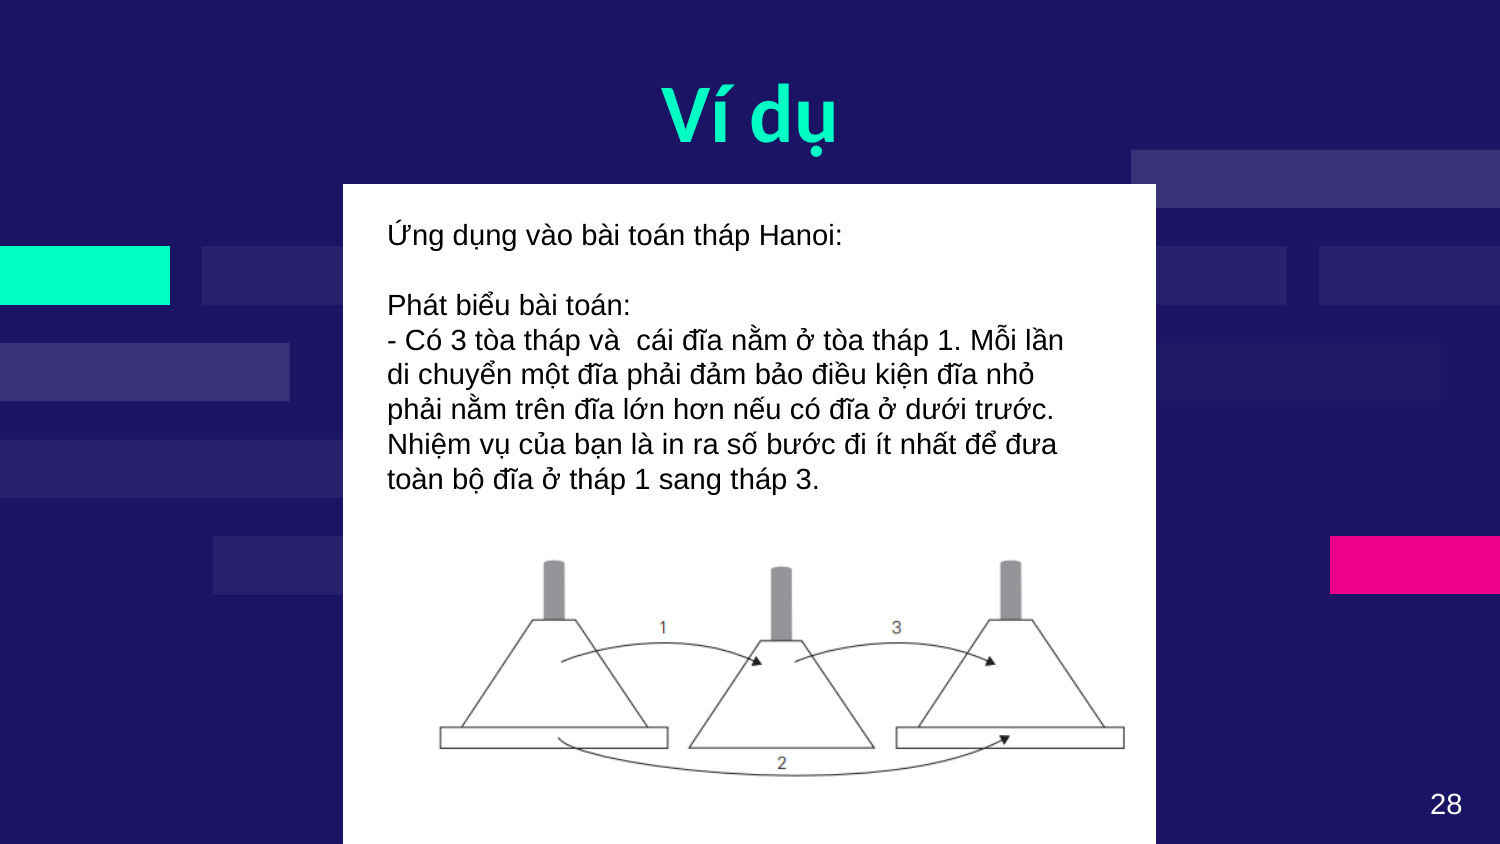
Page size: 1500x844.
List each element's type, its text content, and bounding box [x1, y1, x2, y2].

picture [359, 516, 1141, 788]
text_box 28 [1415, 778, 1500, 828]
title Ví dụ [209, 44, 1291, 154]
text_box [181, 315, 1245, 370]
